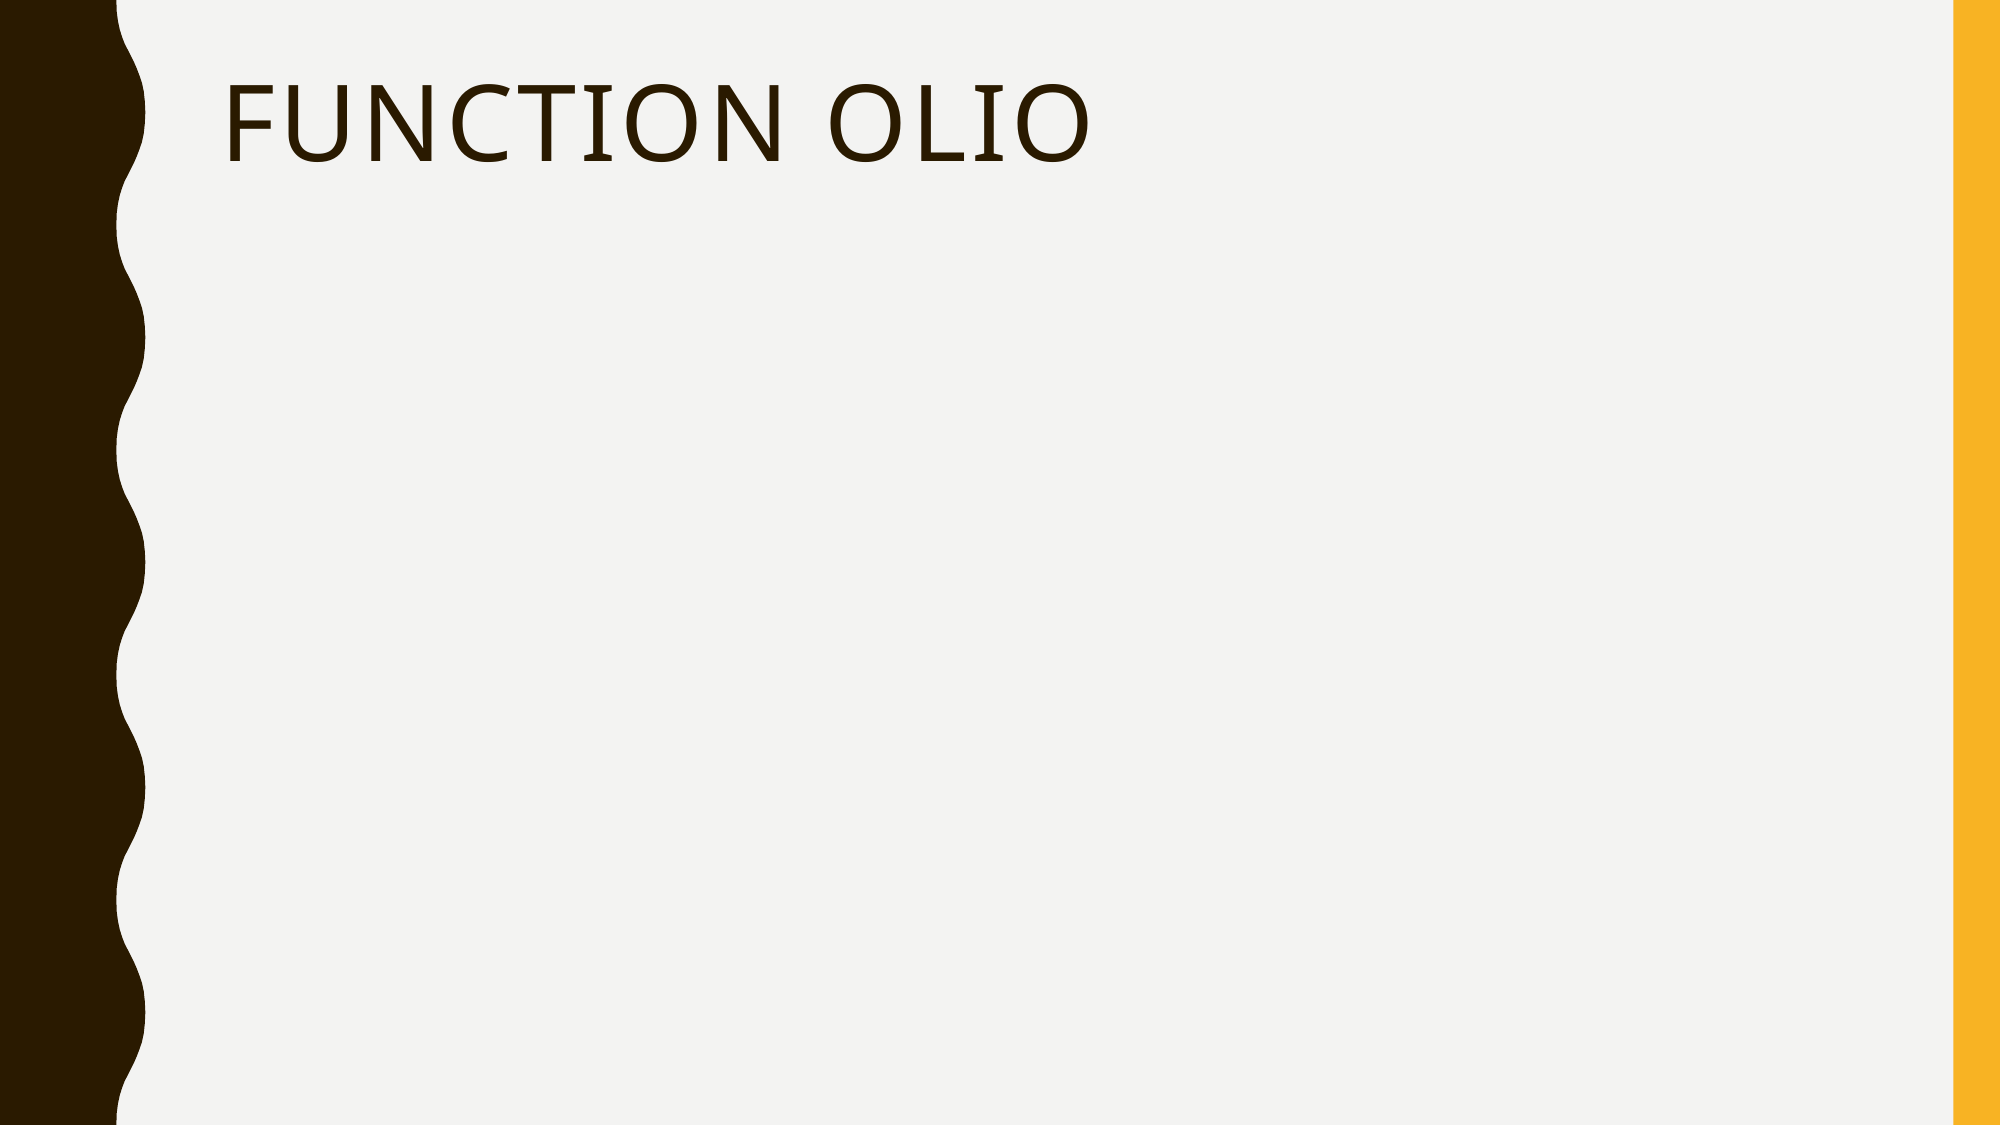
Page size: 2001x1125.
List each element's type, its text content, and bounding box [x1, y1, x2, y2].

title Function olio [205, 62, 1875, 308]
